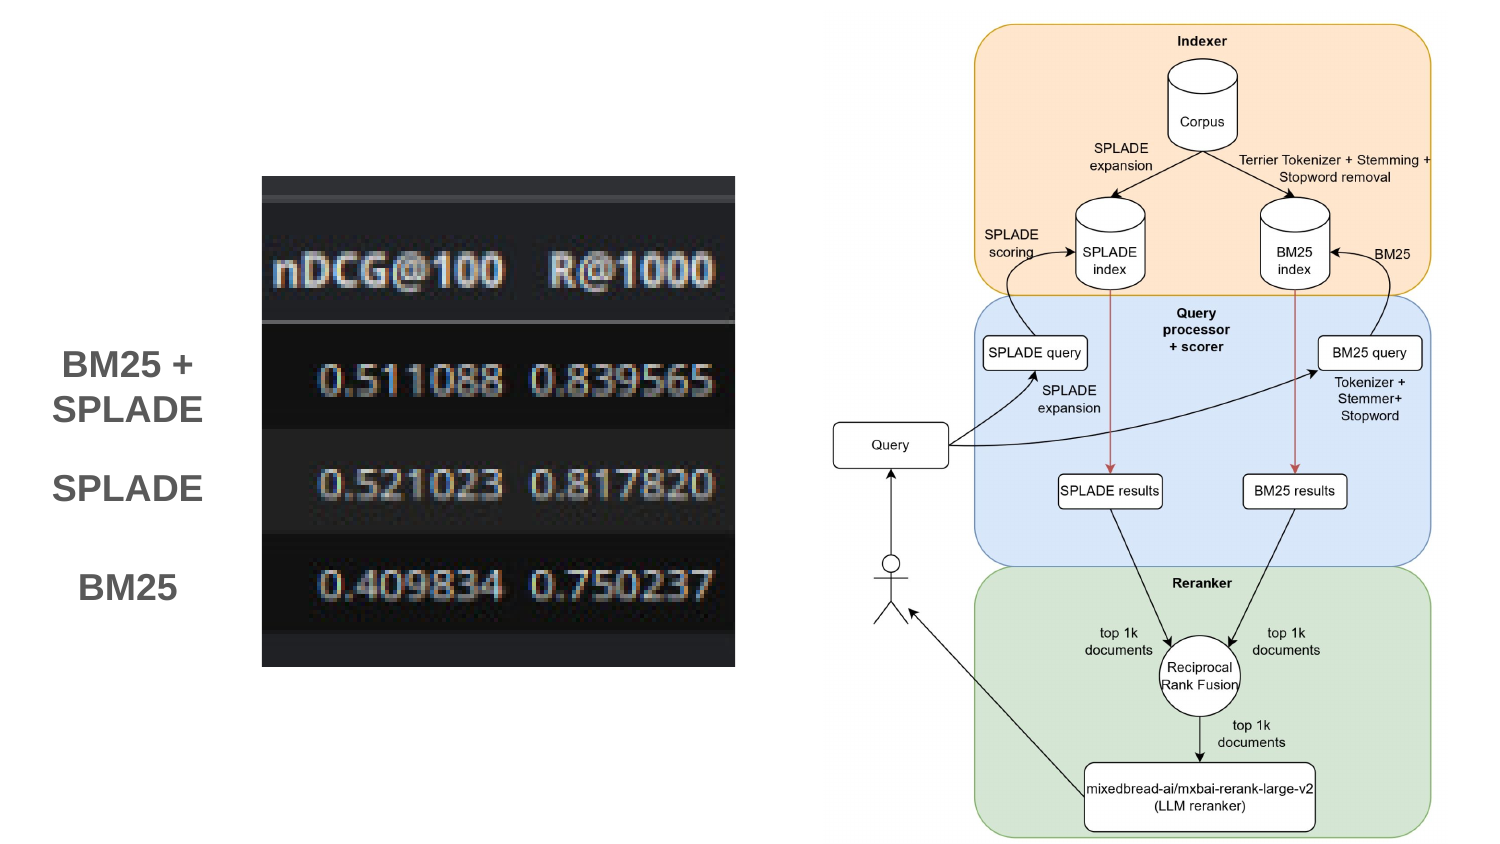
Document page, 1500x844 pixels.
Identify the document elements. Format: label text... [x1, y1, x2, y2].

picture [261, 176, 736, 667]
text_box SPLADE [31, 450, 224, 526]
text_box BM25 + SPLADE [31, 325, 224, 450]
text_box BM25 [38, 548, 218, 625]
picture [823, 9, 1448, 844]
